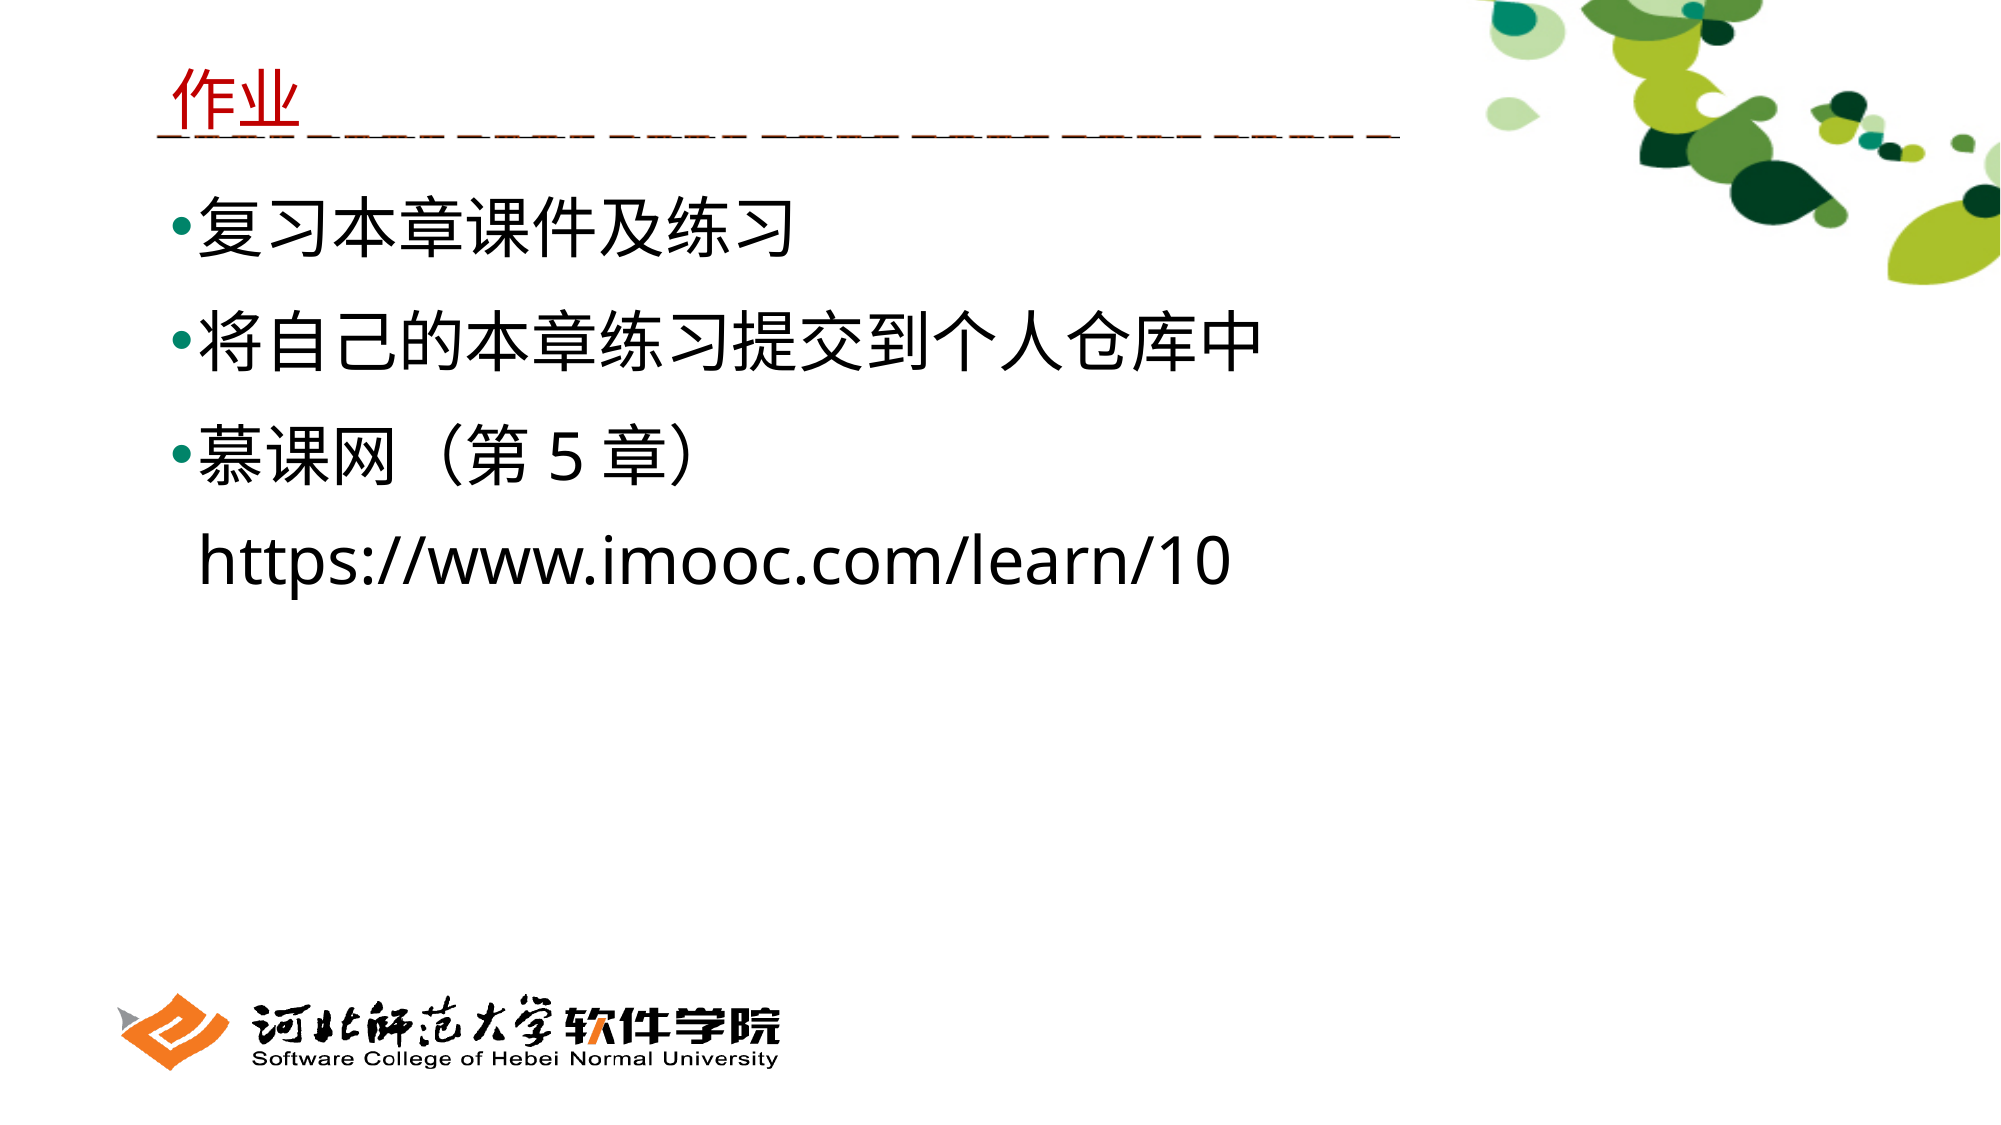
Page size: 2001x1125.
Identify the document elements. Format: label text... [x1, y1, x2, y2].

picture [0, 0, 2001, 1125]
list 复习本章课件及练习 将自己的本章练习提交到个人仓库中 慕课网（第5章） https://www.imooc.com/learn/10 [155, 154, 1717, 994]
list 作业 [155, 50, 1536, 131]
